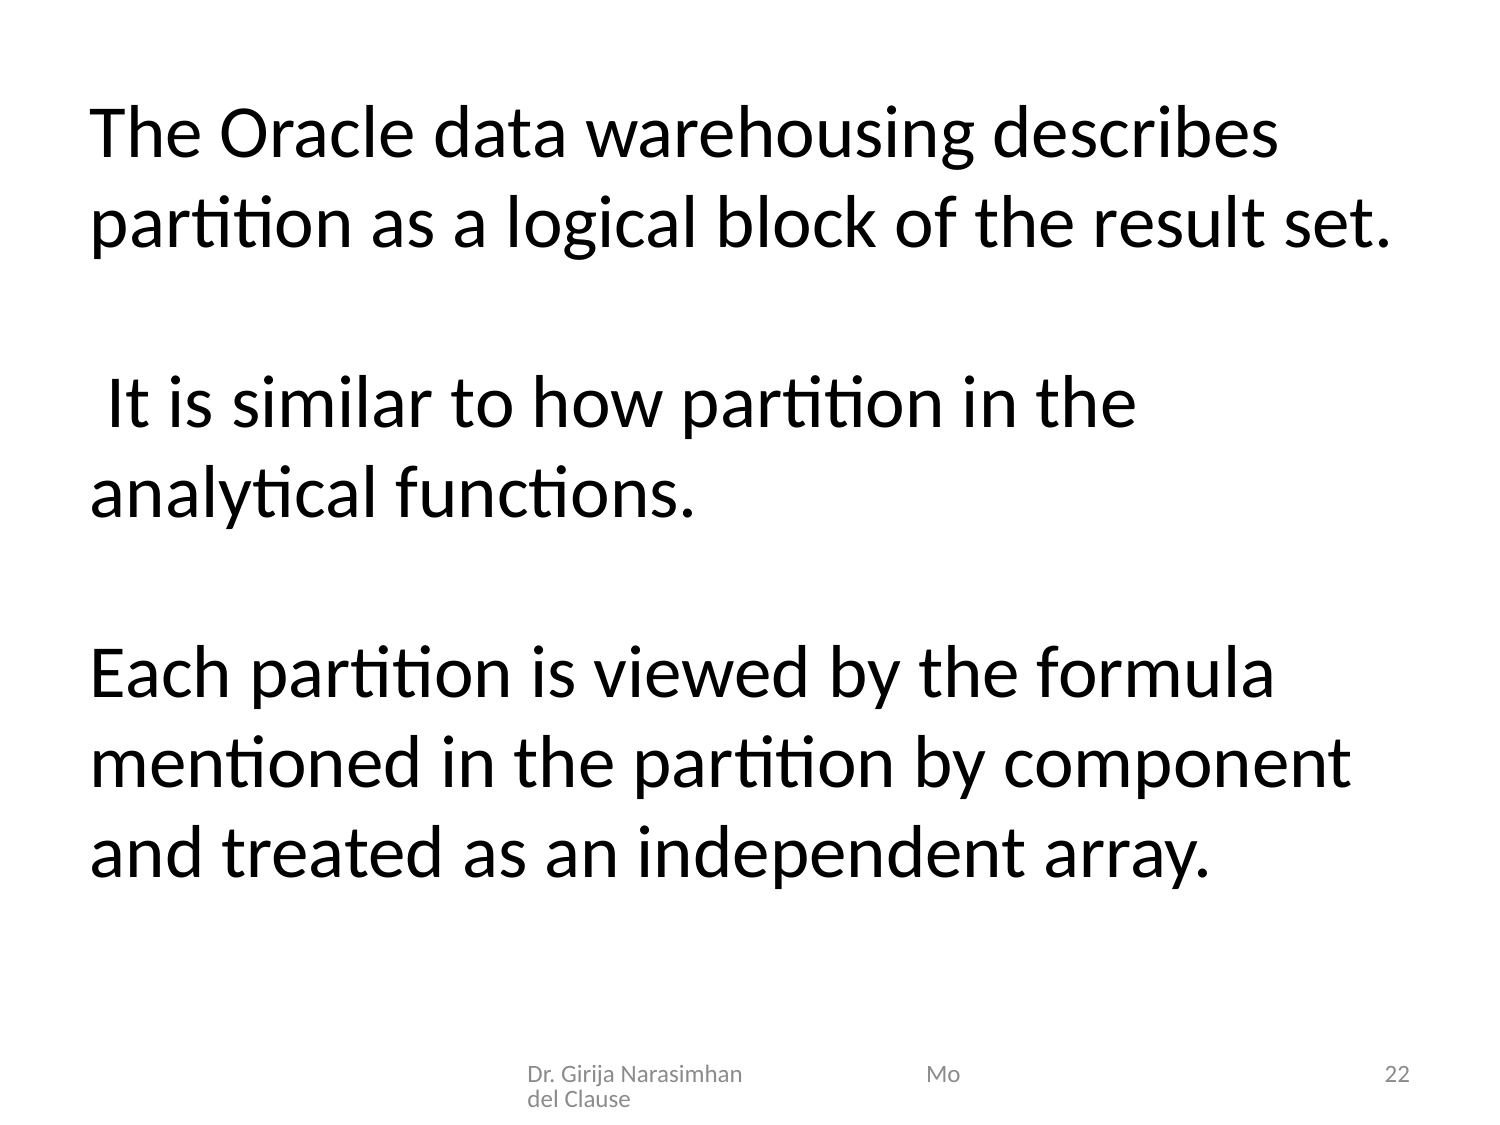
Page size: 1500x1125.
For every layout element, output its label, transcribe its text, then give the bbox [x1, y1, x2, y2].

footer Dr. Girija Narasimhan Model Clause [512, 1042, 988, 1103]
text_box The Oracle data warehousing describes partition as a logical block of the result set. It is similar to how partition in the analytical functions. Each partition is viewed by the formula mentioned in the partition by component and treated as an independent array. [74, 74, 1425, 900]
slide_number 22 [1074, 1042, 1425, 1103]
